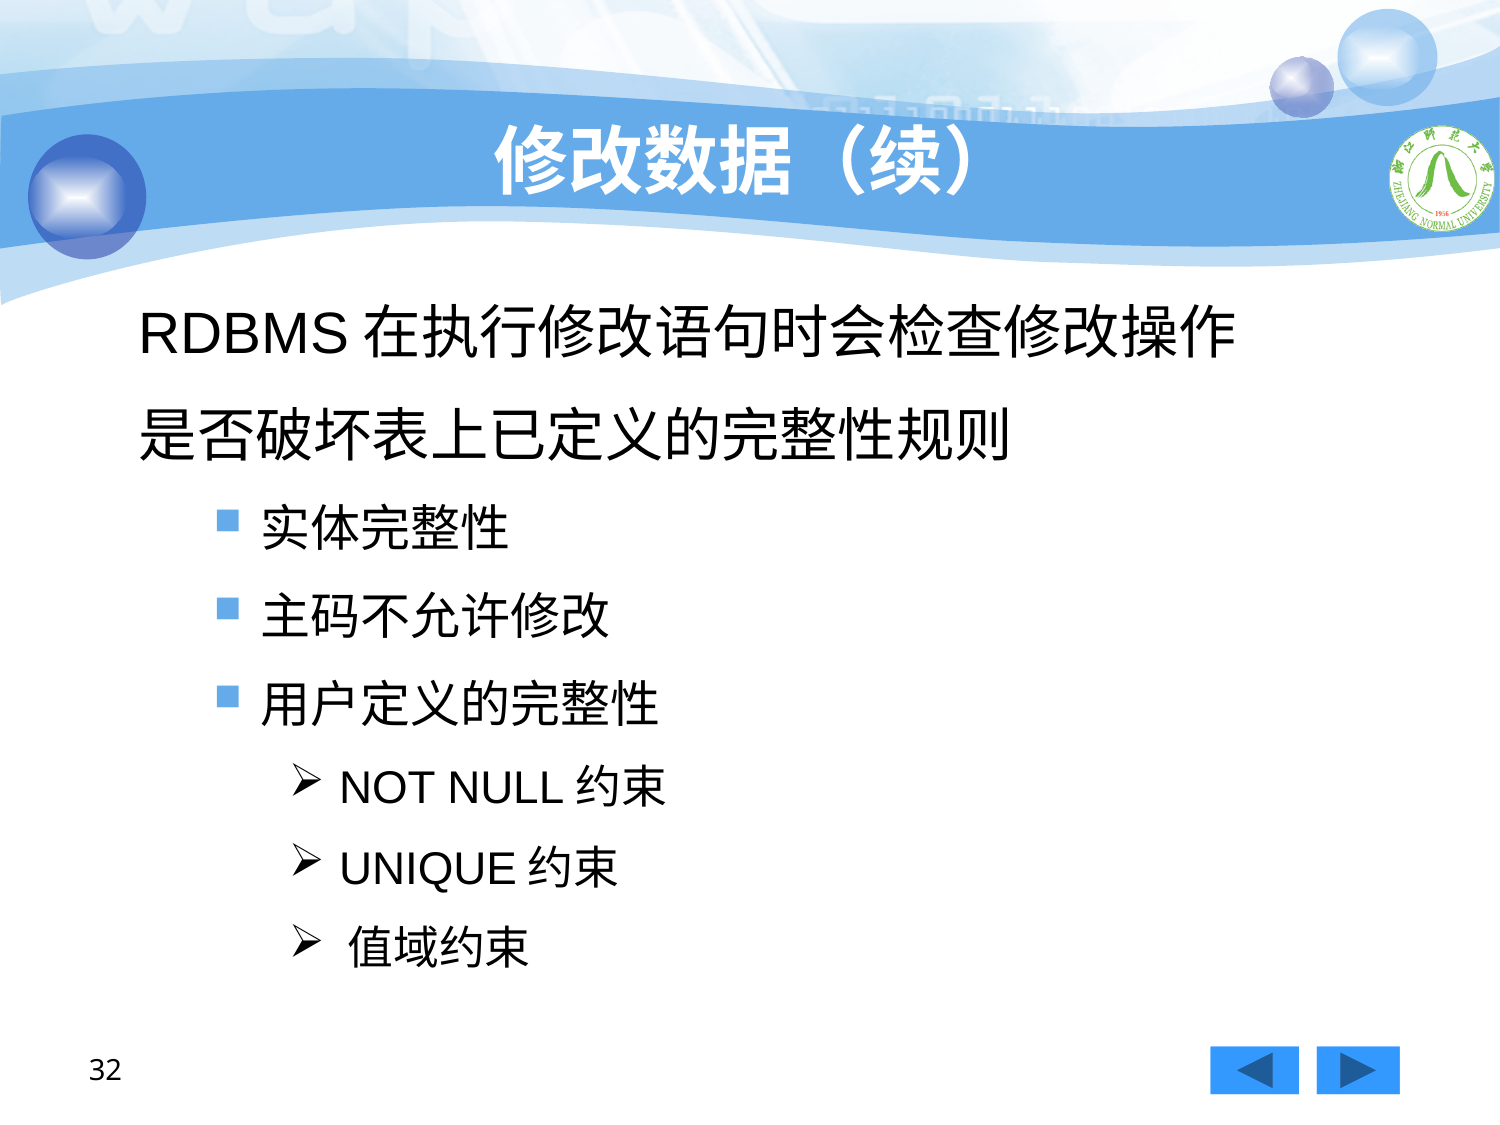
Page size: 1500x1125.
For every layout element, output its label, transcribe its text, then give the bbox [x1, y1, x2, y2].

title 修改数据（续） [150, 112, 1363, 205]
picture [0, 0, 1500, 112]
list RDBMS在执行修改语句时会检查修改操作 是否破坏表上已定义的完整性规则 实体完整性 主码不允许修改 用户定义的完整性 NOT NULL约束 UNIQUE约束 值域约束 [123, 267, 1366, 1005]
picture [1388, 125, 1495, 232]
slide_number 32 [41, 1023, 138, 1099]
